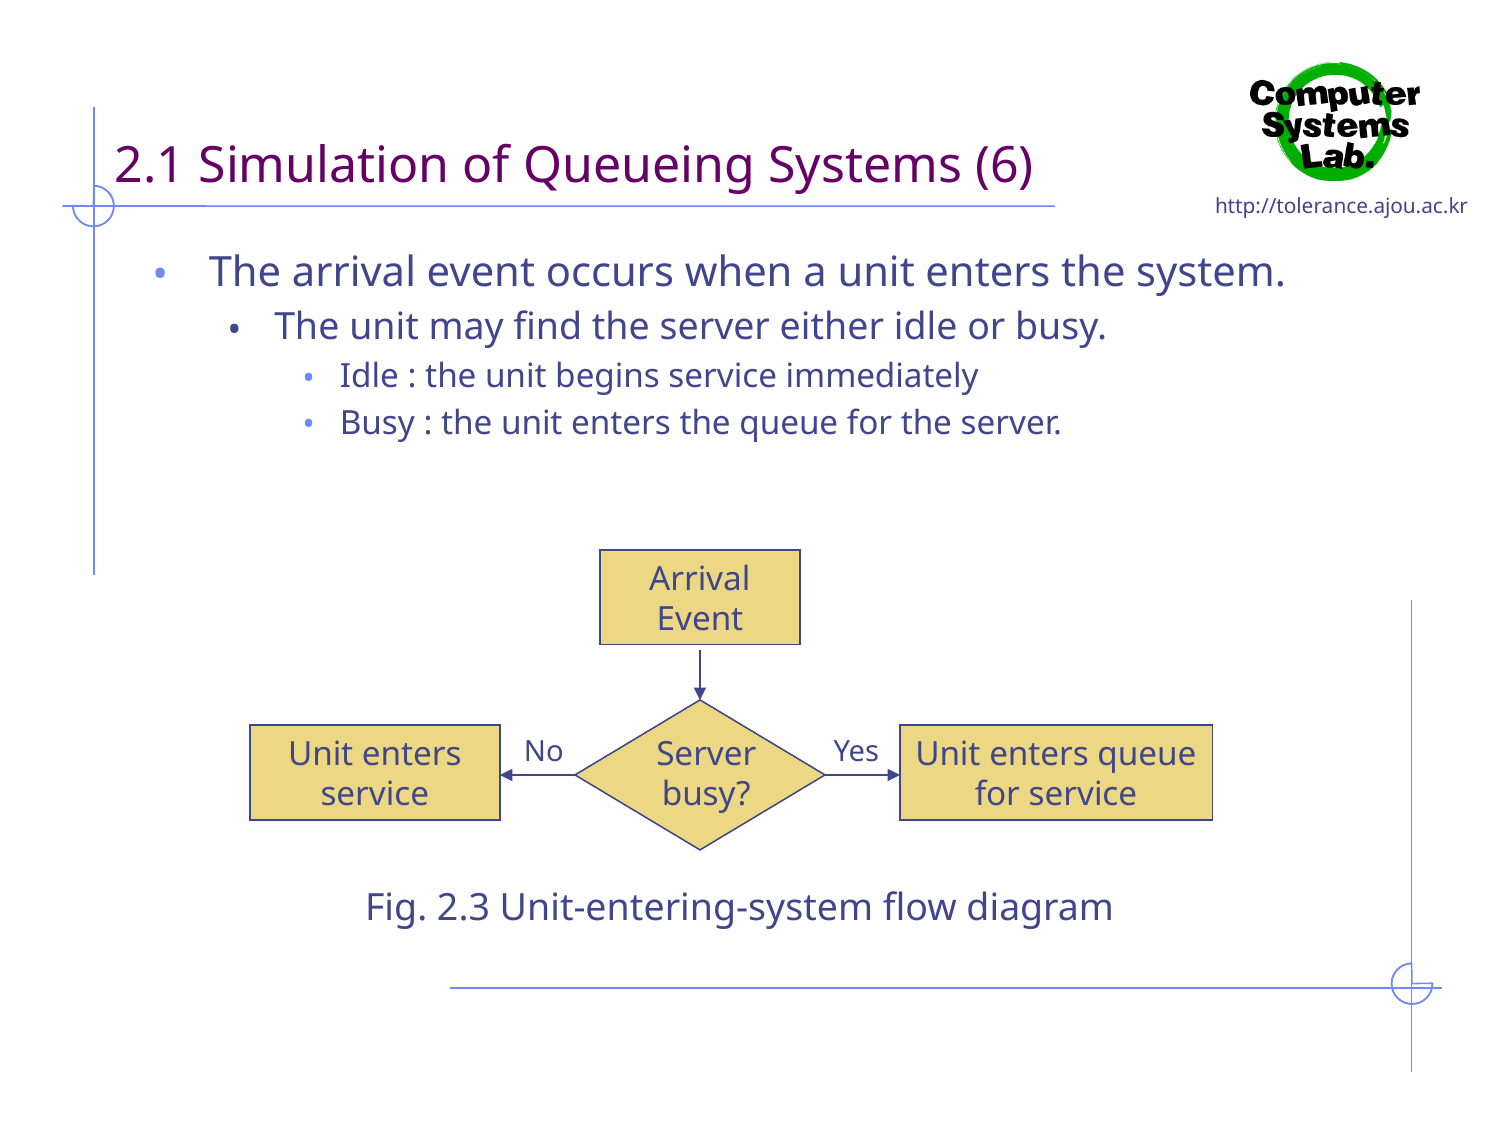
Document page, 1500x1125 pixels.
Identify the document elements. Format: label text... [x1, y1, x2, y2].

text_box Fig. 2.3 Unit-entering-system flow diagram [350, 874, 1138, 935]
text_box Unit enters queue for service [899, 724, 1213, 820]
text_box Unit enters service [249, 724, 500, 820]
text_box Arrival Event [600, 549, 800, 645]
list The arrival event occurs when a unit enters the system. The unit may find the server either idle or busy. Idle : the unit begins service immediately Busy : the unit enters the queue for the server. [137, 237, 1413, 988]
text_box Yes [812, 724, 900, 775]
text_box [576, 752, 612, 798]
text_box [800, 759, 824, 790]
text_box [659, 701, 741, 724]
text_box No [499, 724, 588, 775]
text_box Server busy? [612, 724, 800, 820]
picture [1250, 62, 1420, 181]
text_box [650, 820, 750, 850]
title 2.1 Simulation of Queueing Systems (6) [99, 99, 1213, 200]
